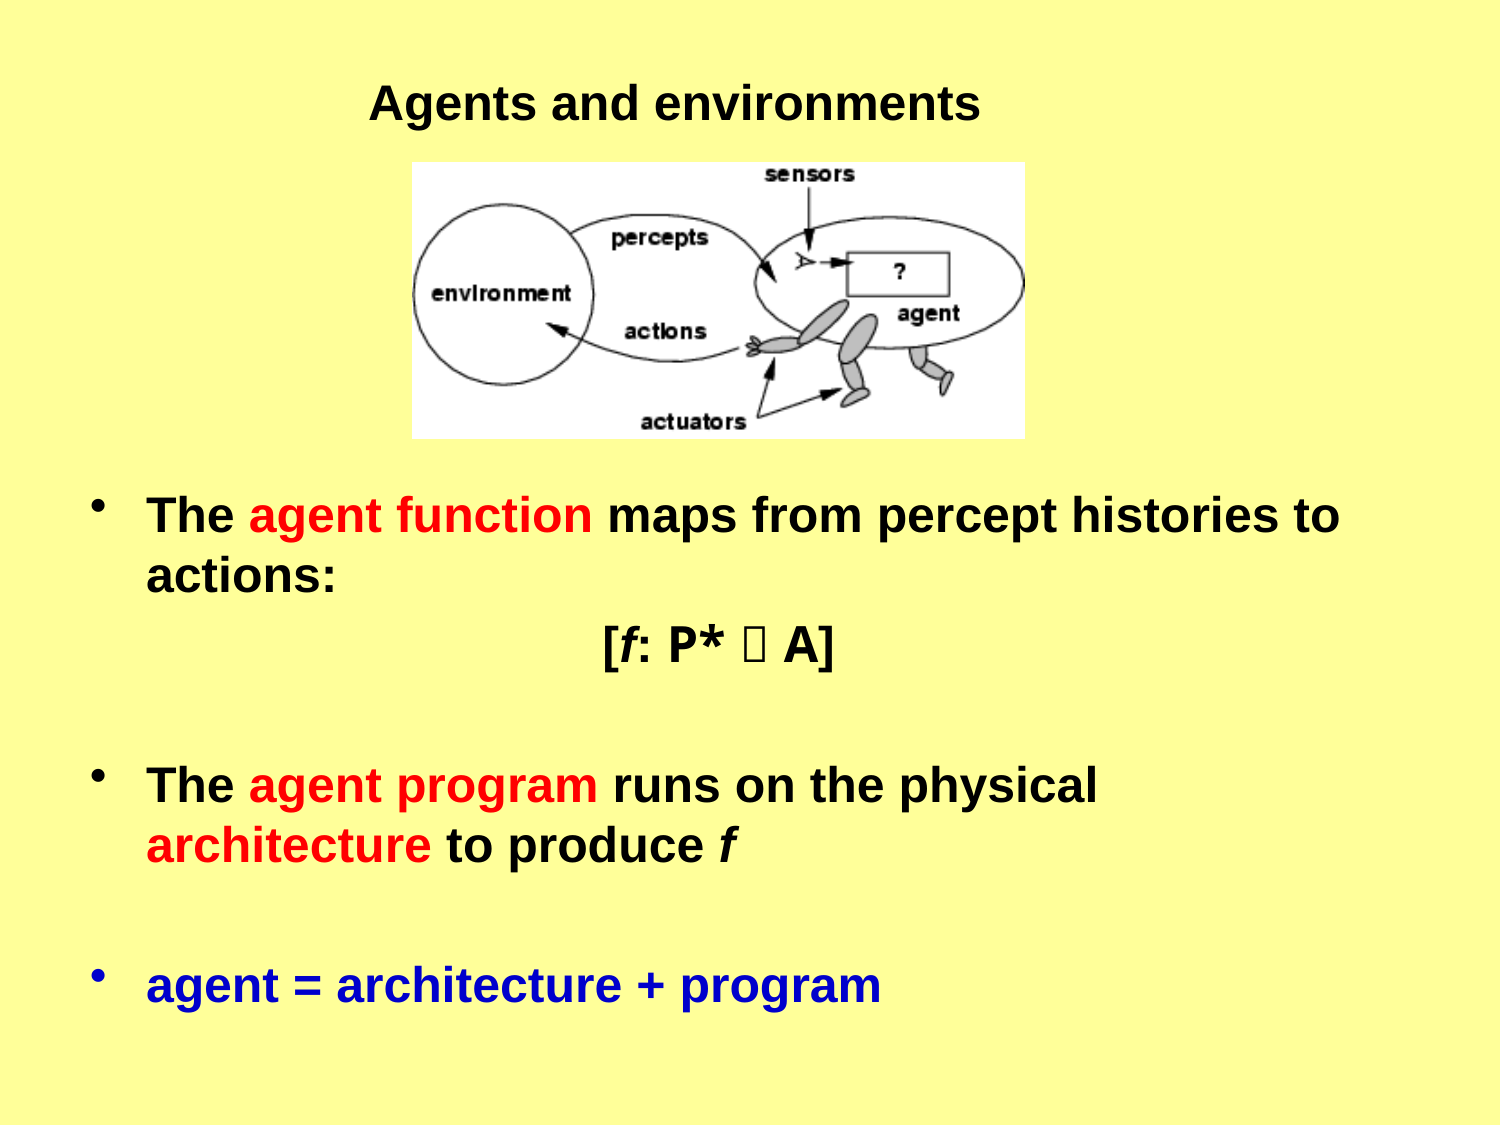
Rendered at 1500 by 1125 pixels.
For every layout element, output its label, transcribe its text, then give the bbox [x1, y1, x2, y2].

list The agent function maps from percept histories to actions: [f: P*  A] The agent program runs on the physical architecture to produce f agent = architecture + program [75, 425, 1363, 1088]
picture [412, 162, 1025, 440]
title Agents and environments [37, 50, 1313, 150]
